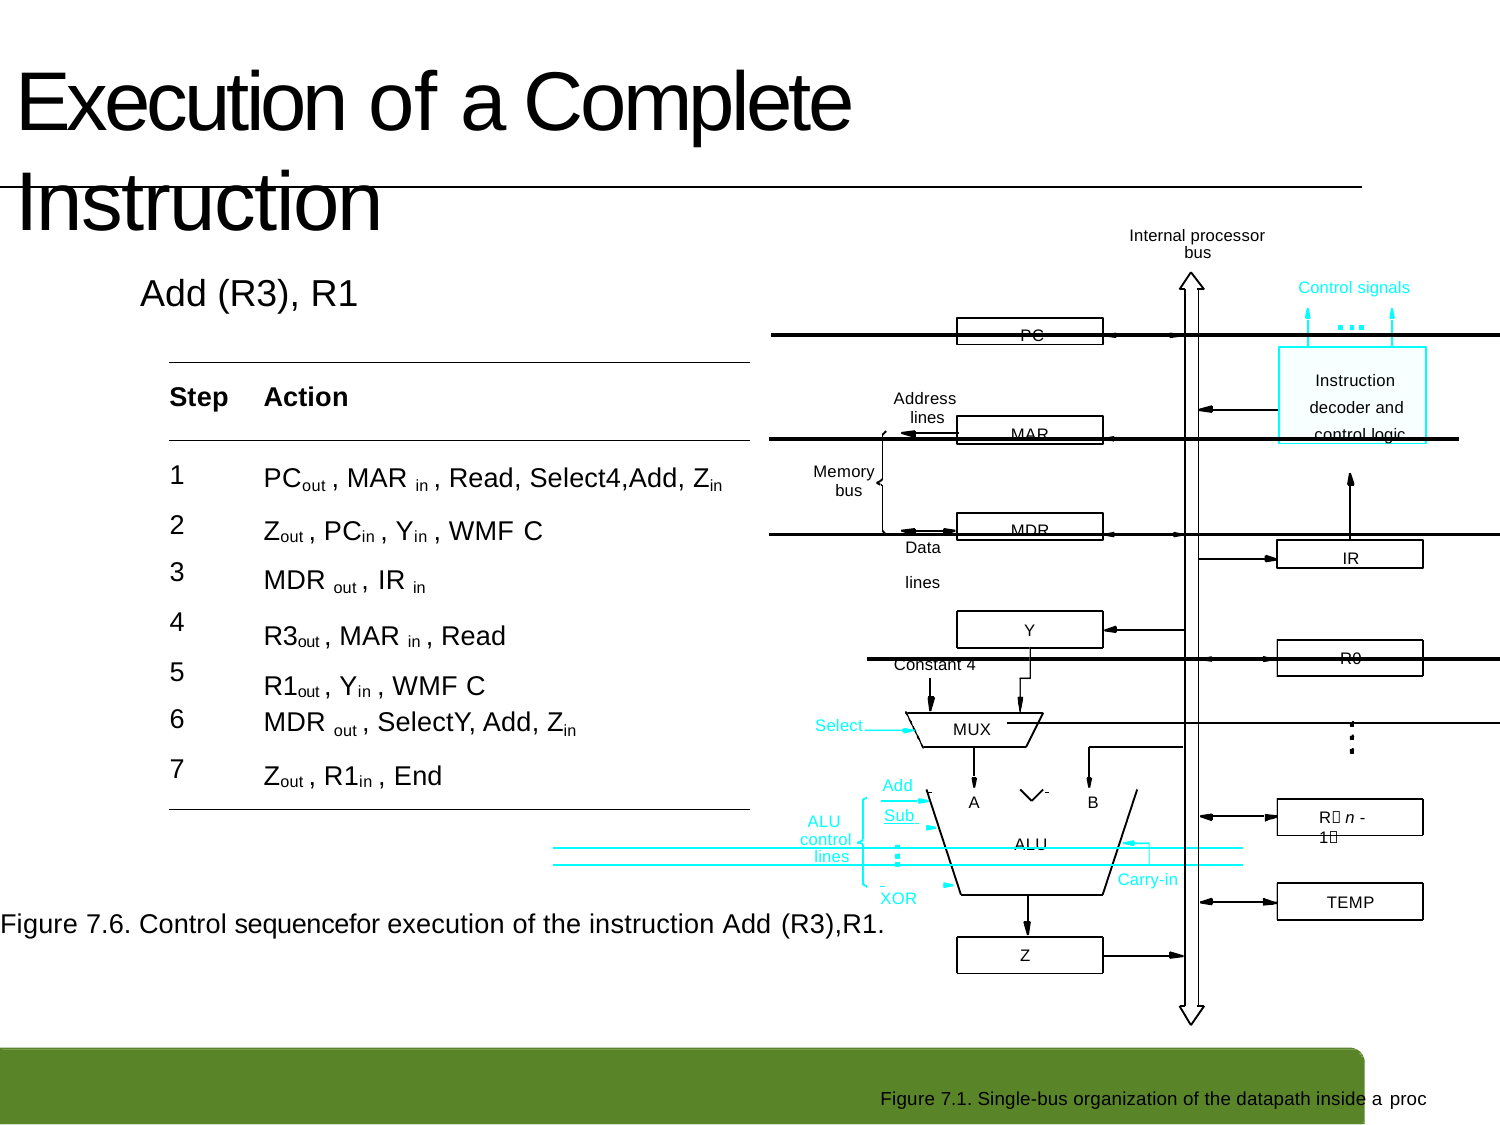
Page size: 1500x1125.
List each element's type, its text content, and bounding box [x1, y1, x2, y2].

text_box [865, 711, 924, 749]
text_box [1262, 639, 1278, 658]
text_box IR [1277, 540, 1423, 569]
text_box [1262, 661, 1278, 677]
text_box MDR [957, 513, 1103, 533]
text_box Add (R3), R1 [138, 266, 361, 314]
text_box ALU [1012, 831, 1051, 847]
text_box Step [167, 376, 232, 413]
text_box Z [1020, 942, 1033, 966]
text_box R0 [1338, 645, 1365, 658]
text_box ALU control lines [797, 810, 854, 847]
text_box Carry-in [1115, 866, 1181, 889]
text_box Y [1022, 616, 1038, 640]
text_box Constant 4 [891, 651, 980, 674]
text_box Data lines [903, 536, 944, 592]
text_box Select [813, 712, 865, 736]
text_box [1104, 436, 1115, 441]
text_box Control signals [1296, 273, 1414, 297]
text_box Address lines [891, 384, 959, 428]
text_box [1200, 814, 1212, 821]
text_box Internal processor bus [1127, 222, 1270, 263]
title Execution of a Complete Instruction [13, 44, 1230, 247]
text_box [901, 431, 915, 437]
text_box [943, 529, 956, 533]
text_box Add [880, 772, 1140, 795]
text_box 1 2 3 4 5 6 7 [167, 438, 188, 784]
text_box XOR [878, 866, 947, 908]
text_box [1024, 921, 1030, 935]
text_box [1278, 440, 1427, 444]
text_box [972, 777, 977, 788]
text_box [926, 826, 936, 830]
text_box [1264, 798, 1278, 836]
text_box MDR [957, 536, 1103, 540]
text_box [1200, 657, 1212, 661]
text_box [1265, 555, 1278, 562]
text_box Memory bus [811, 457, 878, 500]
text_box PCout , MAR in , Read, Select4,Add, Zin Zout , PCin , Yin , WMF C MDR out , IR in R3out , MAR in , Read R1out , Yin , WMF C [261, 438, 743, 702]
text_box PC [957, 337, 1103, 345]
text_box [1173, 532, 1184, 537]
text_box MAR [957, 440, 1103, 444]
text_box [1122, 840, 1150, 847]
text_box [1347, 473, 1354, 485]
text_box [1200, 898, 1212, 905]
text_box [1390, 308, 1394, 319]
text_box [1017, 647, 1031, 712]
text_box MUX [951, 716, 994, 739]
text_box TEMP [1324, 888, 1377, 912]
text_box ALU control lines [797, 848, 854, 865]
text_box Figure 7.6. Control sequencefor execution of the instruction Add (R3),R1. [0, 904, 918, 940]
text_box MDR out , SelectY, Add, Zin Zout , R1in , End [261, 681, 592, 792]
text_box [901, 529, 915, 533]
text_box A B [966, 789, 1100, 812]
text_box MAR [957, 415, 1103, 437]
text_box [1262, 883, 1278, 920]
text_box Action [261, 376, 352, 413]
text_box Figure 7.1. Single-bus organization of the datapath inside a proc [878, 1084, 1435, 1110]
text_box [1169, 333, 1184, 338]
text_box Sub [882, 802, 930, 826]
text_box [1199, 406, 1212, 412]
text_box ALU [1012, 848, 1051, 854]
text_box [1305, 308, 1310, 319]
text_box [928, 697, 935, 711]
text_box PC [957, 318, 1103, 334]
text_box R n - 1 [1317, 804, 1383, 848]
text_box [1122, 848, 1150, 865]
text_box Instruction decoder and control logic [1278, 347, 1427, 437]
text_box [1104, 626, 1117, 633]
text_box [1169, 952, 1184, 958]
text_box R0 [1338, 661, 1365, 669]
